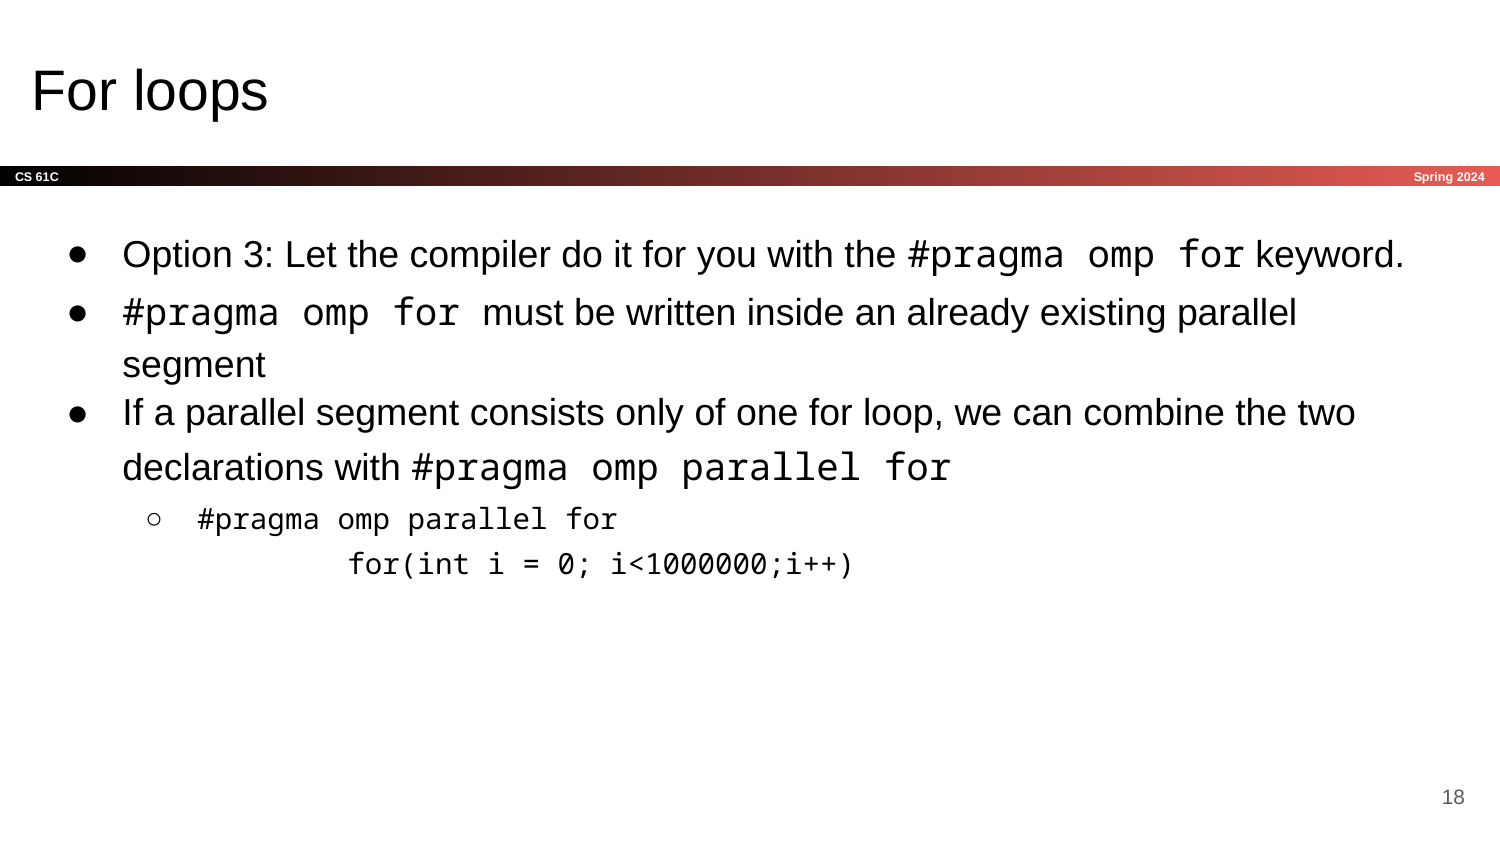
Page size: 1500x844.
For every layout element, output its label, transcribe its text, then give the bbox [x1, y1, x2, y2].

title For loops [16, 44, 1415, 139]
list Option 3: Let the compiler do it for you with the #pragma omp for keyword. #pragma omp for must be written inside an already existing parallel segment If a parallel segment consists only of one for loop, we can combine the two declarations with #pragma omp parallel for #pragma omp parallel for for(int i = 0; i<1000000;i++) [32, 204, 1431, 823]
slide_number ‹#› [1389, 764, 1480, 830]
